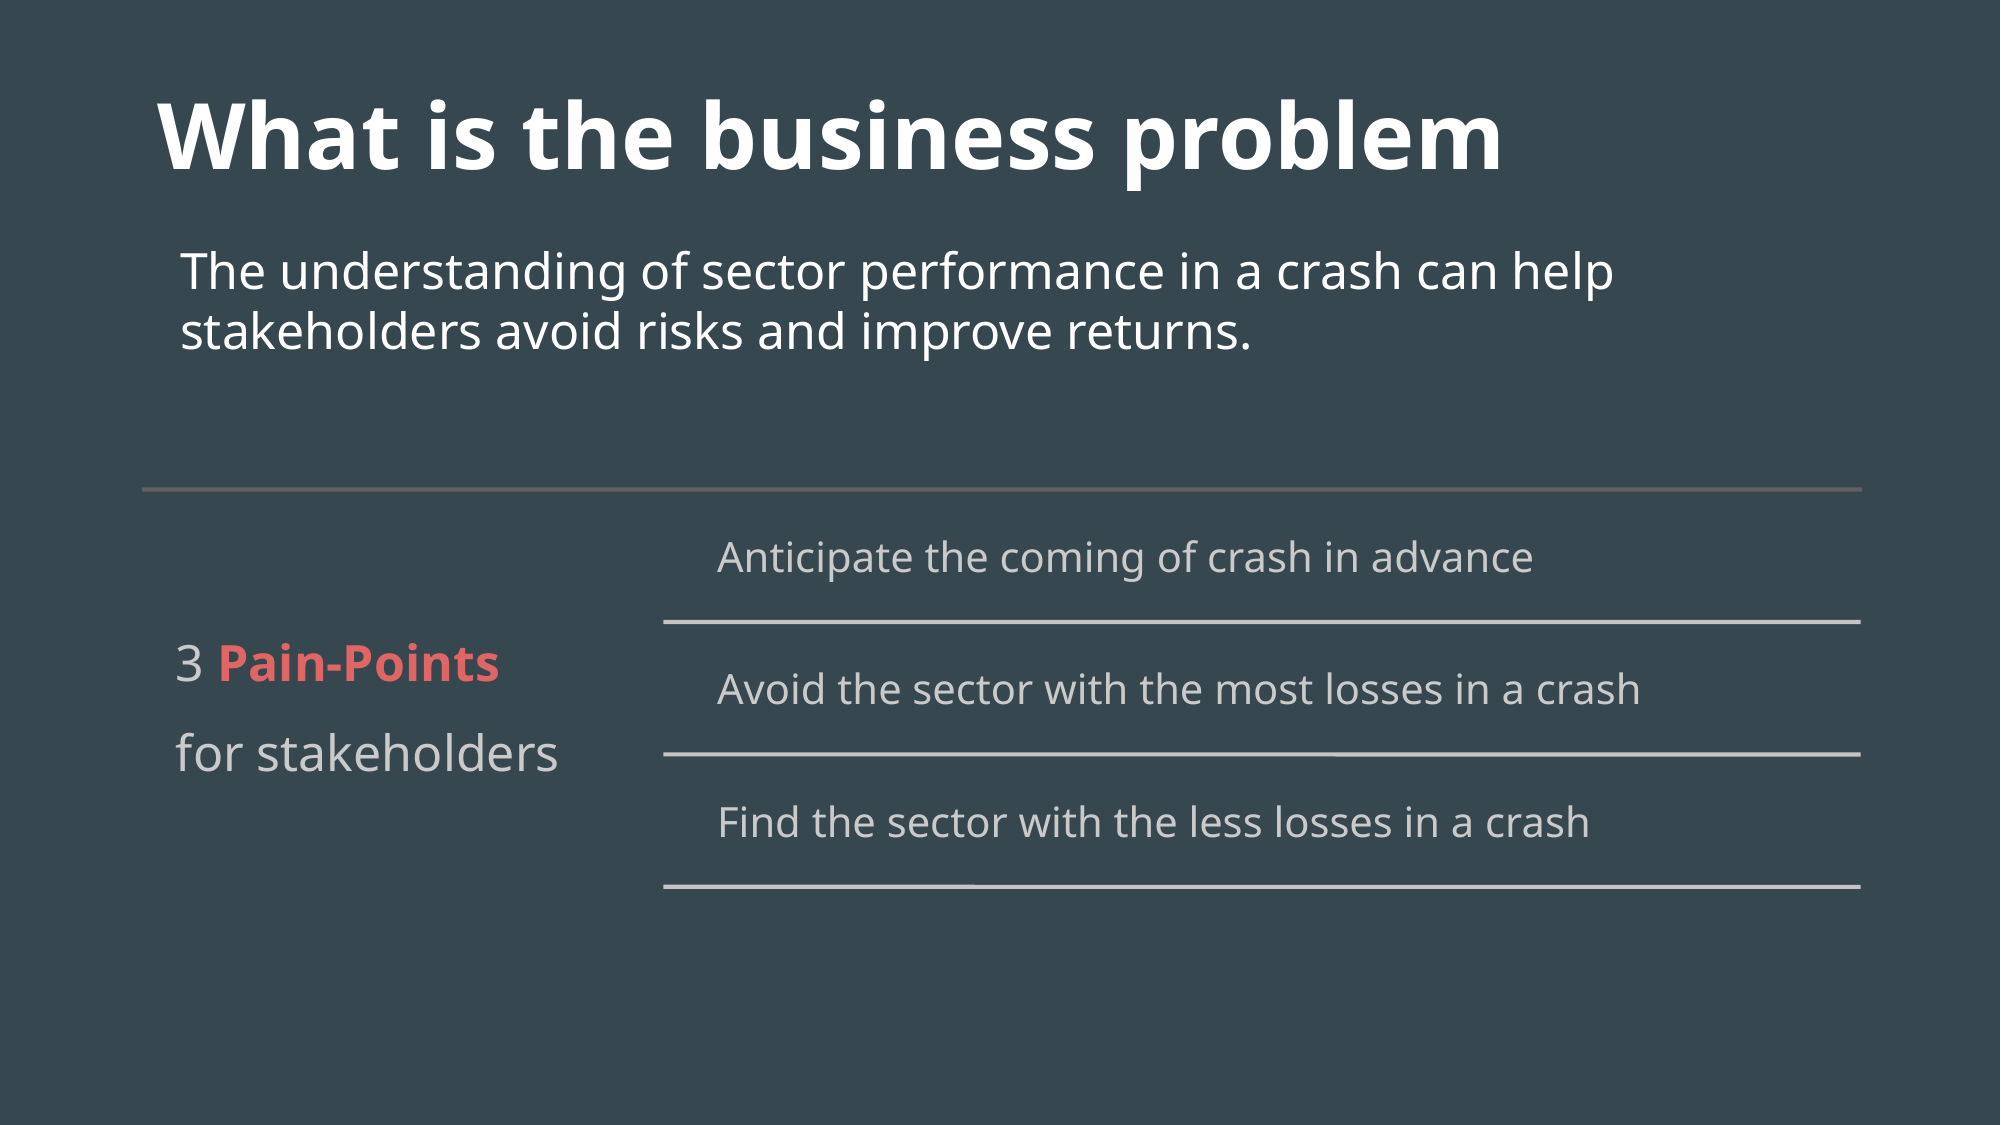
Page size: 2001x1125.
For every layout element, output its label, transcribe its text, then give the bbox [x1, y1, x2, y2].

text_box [141, 489, 1863, 894]
text_box What is the business problem [142, 82, 1642, 209]
text_box The understanding of sector performance in a crash can help stakeholders avoid risks and improve returns. [146, 231, 1863, 391]
